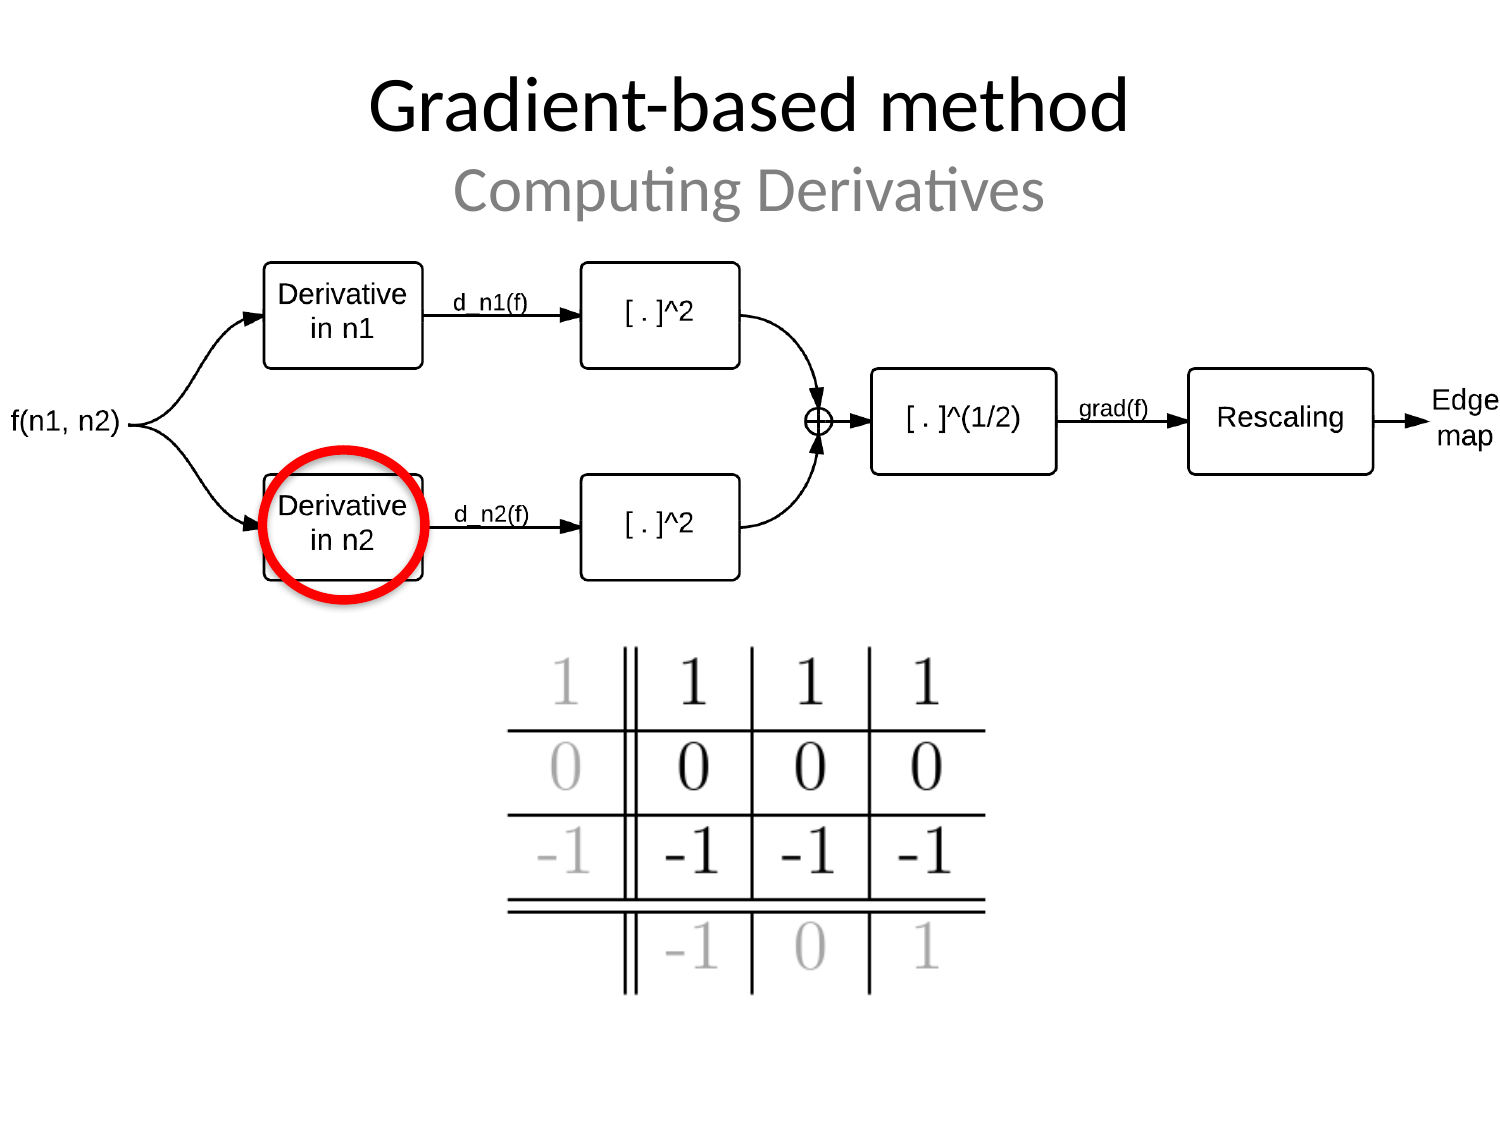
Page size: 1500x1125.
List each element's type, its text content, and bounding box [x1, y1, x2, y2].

picture [505, 641, 995, 1001]
title Gradient-based method Computing Derivatives [75, 45, 1425, 233]
picture [0, 237, 1500, 602]
